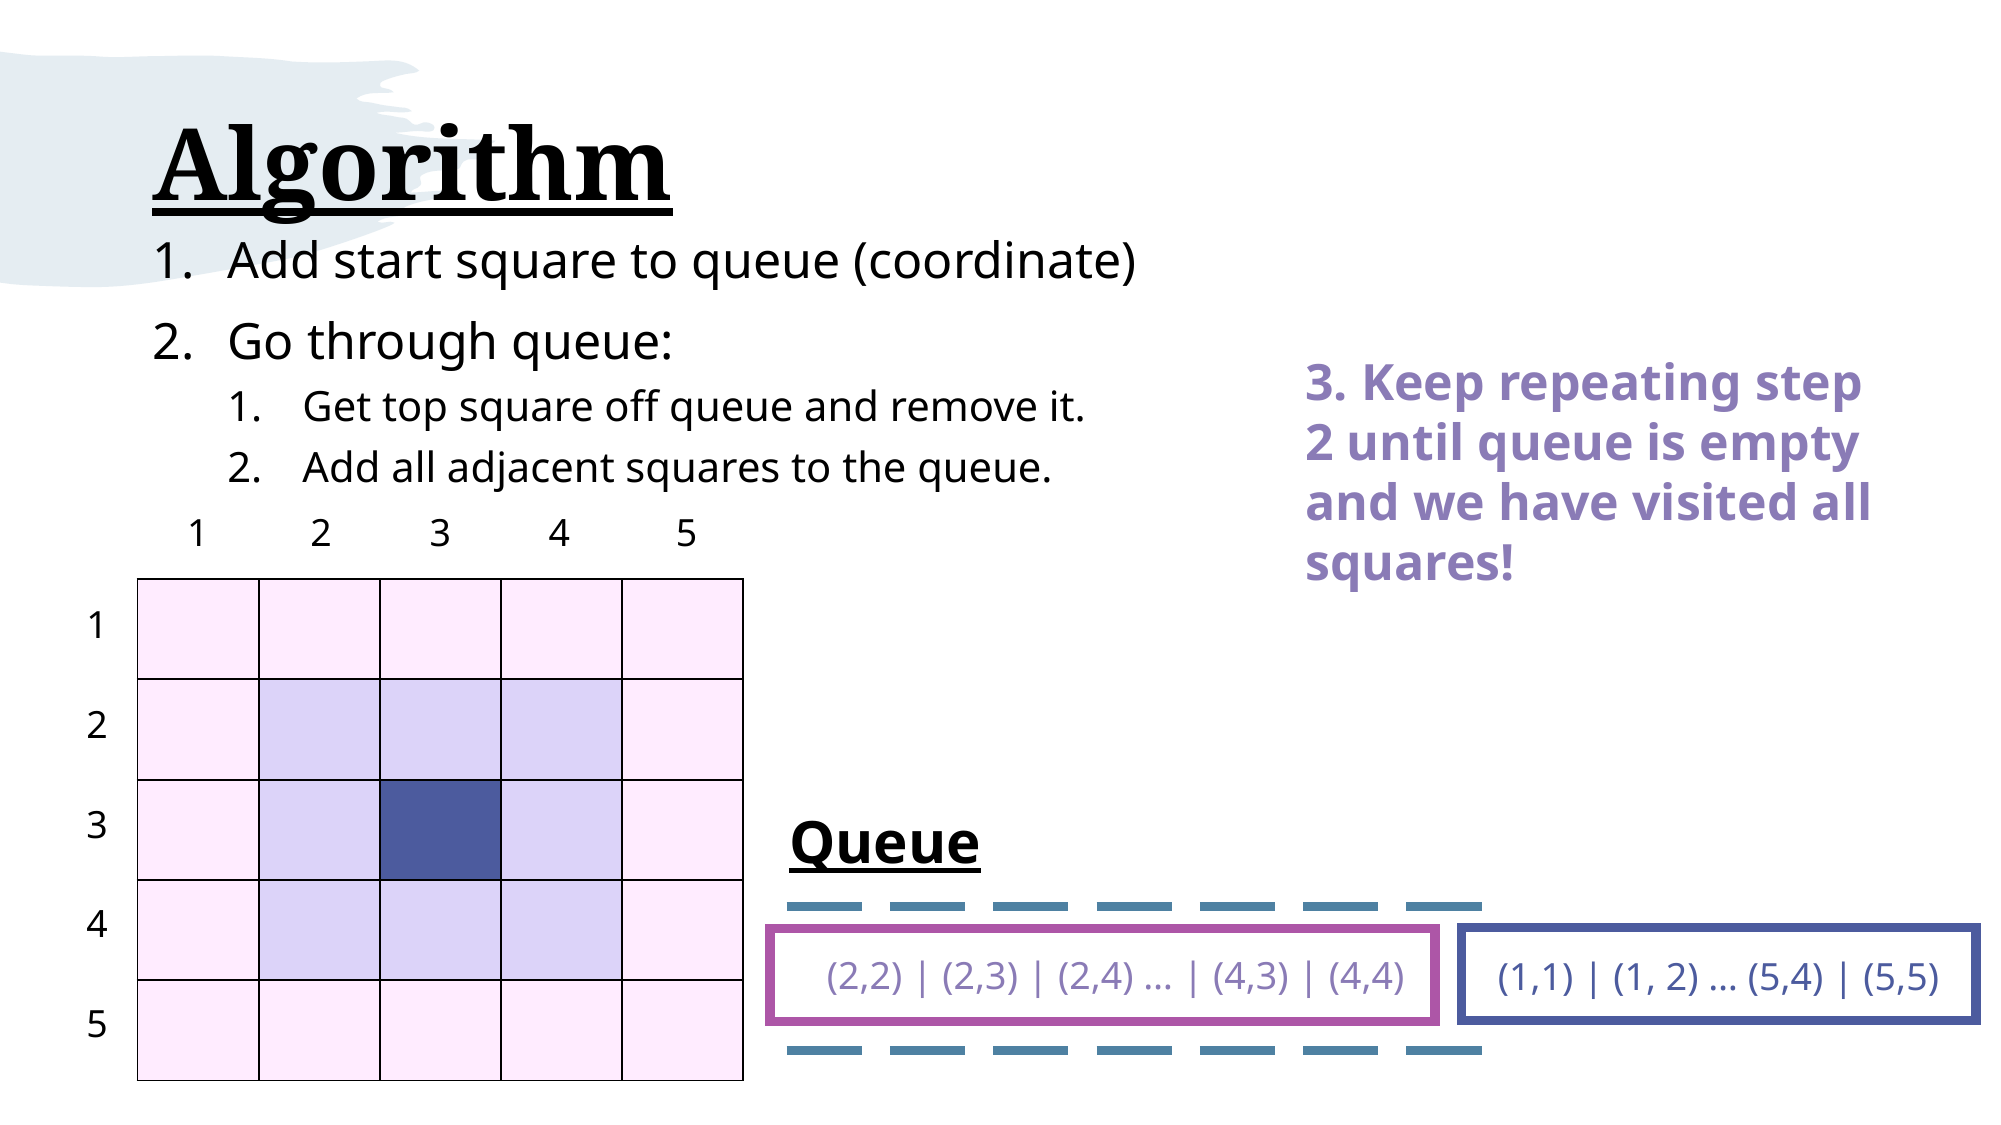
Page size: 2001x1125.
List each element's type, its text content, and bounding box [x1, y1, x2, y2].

title Algorithm [137, 59, 1863, 278]
table_cell [260, 981, 379, 1080]
table_cell [260, 680, 379, 779]
table_header [138, 615, 258, 678]
table_cell [138, 981, 258, 1080]
table_cell [502, 981, 621, 1080]
table_header [381, 615, 500, 678]
table_cell [623, 881, 742, 979]
table_cell [623, 781, 742, 879]
table_header [502, 615, 621, 678]
text_box Queue [774, 798, 996, 883]
text_box 1 [71, 594, 123, 654]
table_cell [381, 680, 500, 779]
table_cell [502, 881, 621, 979]
table_cell [381, 881, 500, 979]
table_cell [260, 781, 379, 879]
table_cell [138, 680, 258, 779]
text_box 3. Keep repeating step 2 until queue is empty and we have visited all squares! [1290, 342, 1897, 736]
text_box 3 [71, 793, 123, 854]
table_cell [502, 680, 621, 779]
text_box [1460, 926, 1977, 1022]
table_cell [260, 881, 379, 979]
table_cell [138, 781, 258, 879]
table_cell [381, 781, 500, 879]
text_box 5 [71, 992, 123, 1053]
text_box [769, 927, 1436, 1023]
table_cell [381, 981, 500, 1080]
text_box 4 [71, 892, 123, 953]
table_cell [138, 881, 258, 979]
list Add start square to queue (coordinate) Go through queue: Get top square off queue and remove it. Add all adjacent squares to the queue. [137, 221, 1291, 615]
text_box 2 [71, 694, 123, 754]
table_cell [623, 680, 742, 779]
table_header [623, 615, 742, 678]
table_header [260, 615, 379, 678]
table_cell [623, 981, 742, 1080]
table_cell [502, 781, 621, 879]
